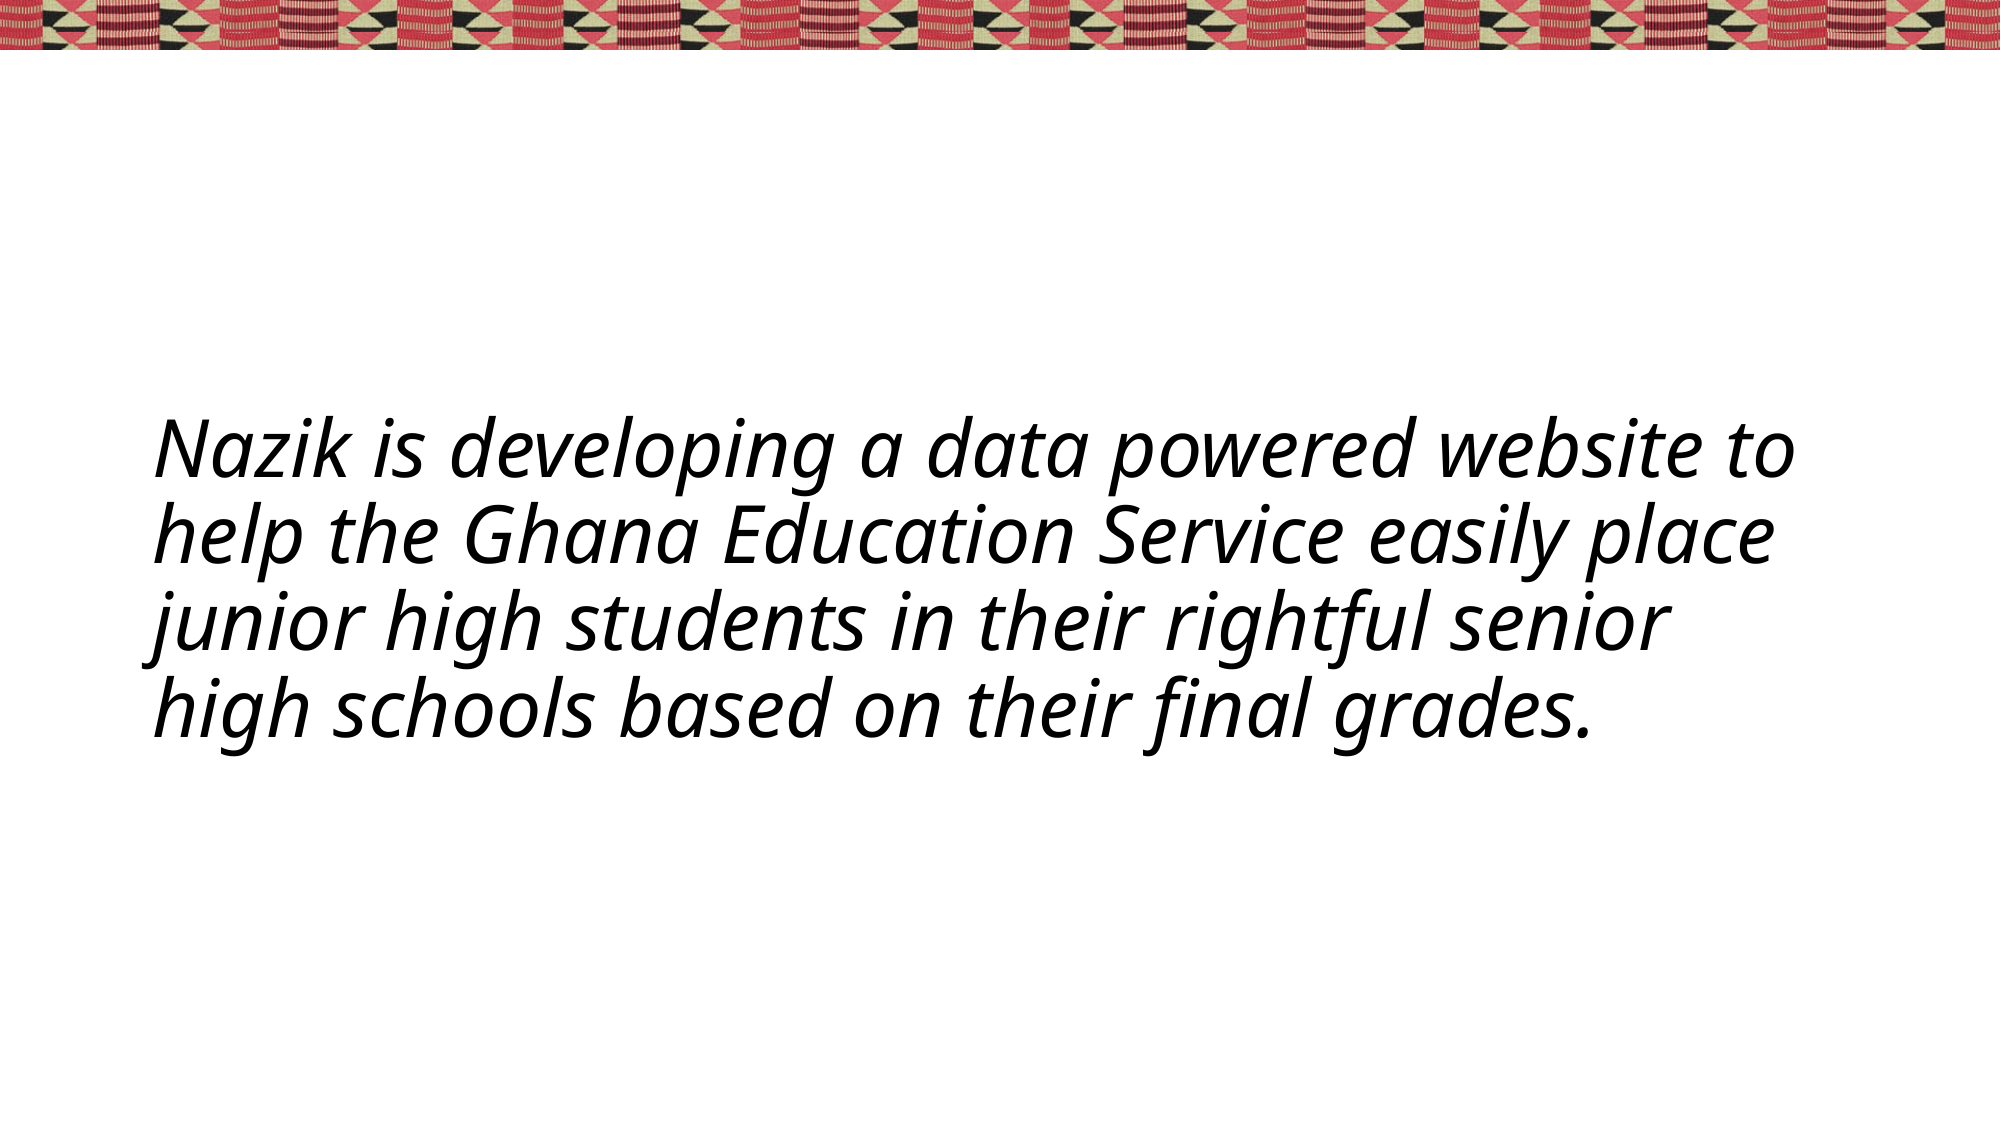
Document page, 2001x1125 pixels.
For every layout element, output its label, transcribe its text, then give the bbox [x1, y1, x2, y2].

picture [0, 0, 2000, 50]
title Nazik is developing a data powered website to help the Ghana Education Service easily place junior high students in their rightful senior high schools based on their final grades. [137, 391, 1863, 860]
